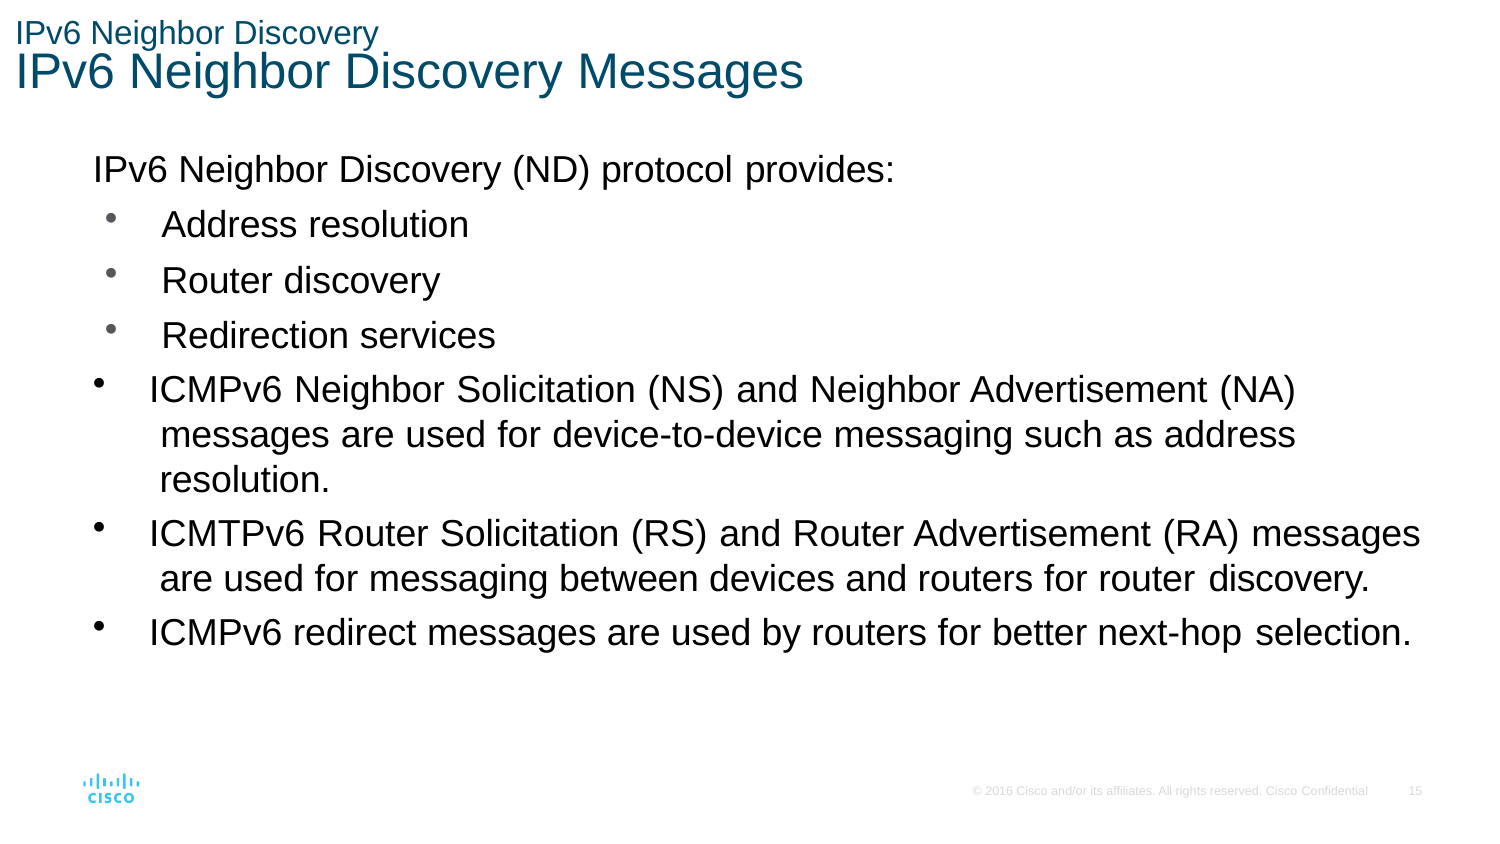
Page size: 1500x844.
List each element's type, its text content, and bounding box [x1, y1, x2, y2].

text_box IPv6 Neighbor Discovery (ND) protocol provides: Address resolution Router discovery Redirection services ICMPv6 Neighbor Solicitation (NS) and Neighbor Advertisement (NA) messages are used for device-to-device messaging such as address resolution. ICMTPv6 Router Solicitation (RS) and Router Advertisement (RA) messages are used for messaging between devices and routers for router discovery. ICMPv6 redirect messages are used by routers for better next-hop selection. [90, 132, 1422, 653]
slide_number 15 [1402, 782, 1429, 844]
title IPv6 Neighbor Discovery Messages [12, 36, 810, 180]
text_box IPv6 Neighbor Discovery [12, 9, 384, 36]
footer © 2016 Cisco and/or its affiliates. All rights reserved. Cisco Confidential [970, 782, 1381, 844]
